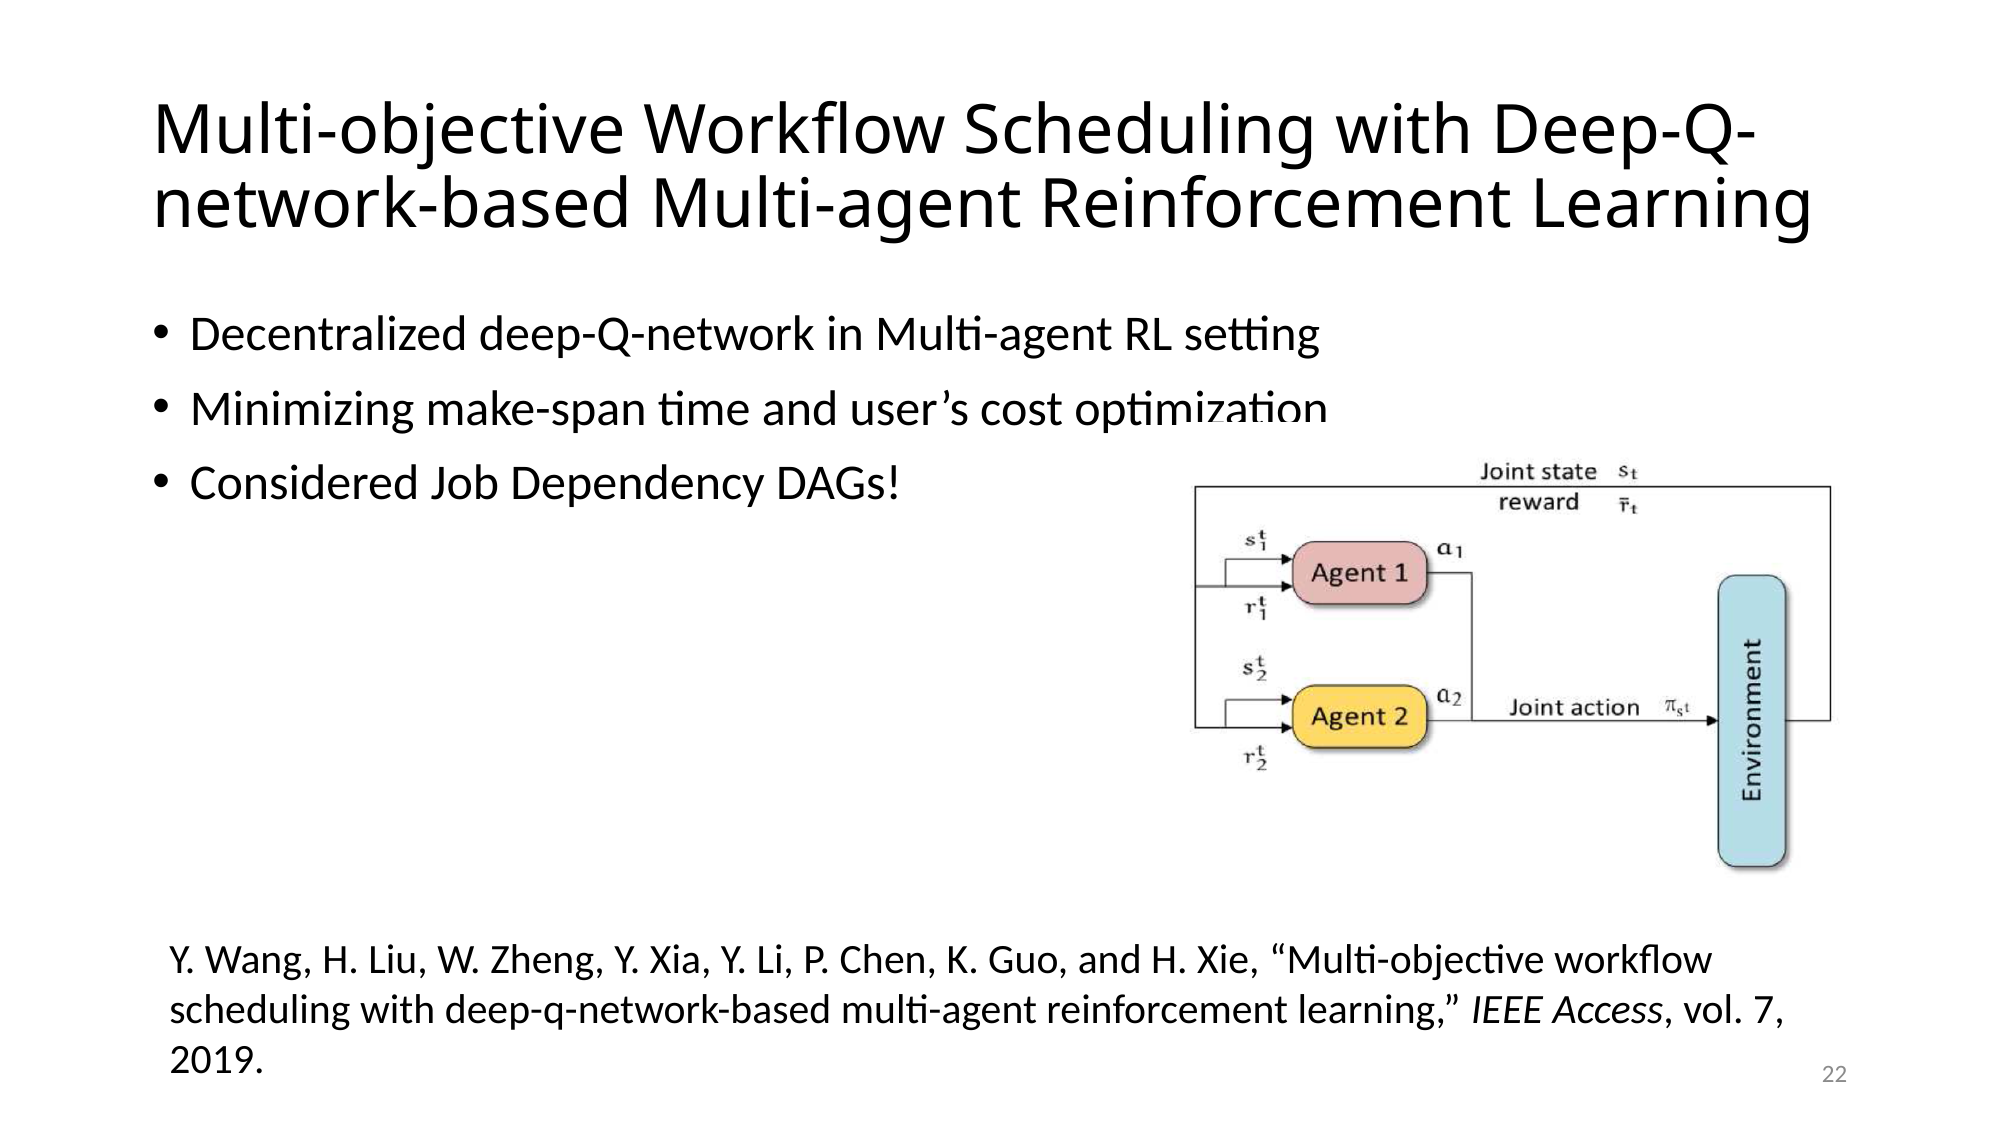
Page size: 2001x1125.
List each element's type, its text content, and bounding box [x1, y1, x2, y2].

title Multi-objective Workflow Scheduling with Deep-Q- network-based Multi-agent Reinforcement Learning [137, 59, 1863, 278]
picture [1181, 422, 1856, 891]
slide_number 21 [1412, 1042, 1863, 1103]
list Decentralized deep-Q-network in Multi-agent RL setting Minimizing make-span time and user’s cost optimization Considered Job Dependency DAGs! [137, 299, 1863, 1014]
text_box Y. Wang, H. Liu, W. Zheng, Y. Xia, Y. Li, P. Chen, K. Guo, and H. Xie, “Multi-objective workflow scheduling with deep-q-network-based multi-agent reinforcement learning,” IEEE Access, vol. 7, 2019. [154, 924, 1856, 1090]
